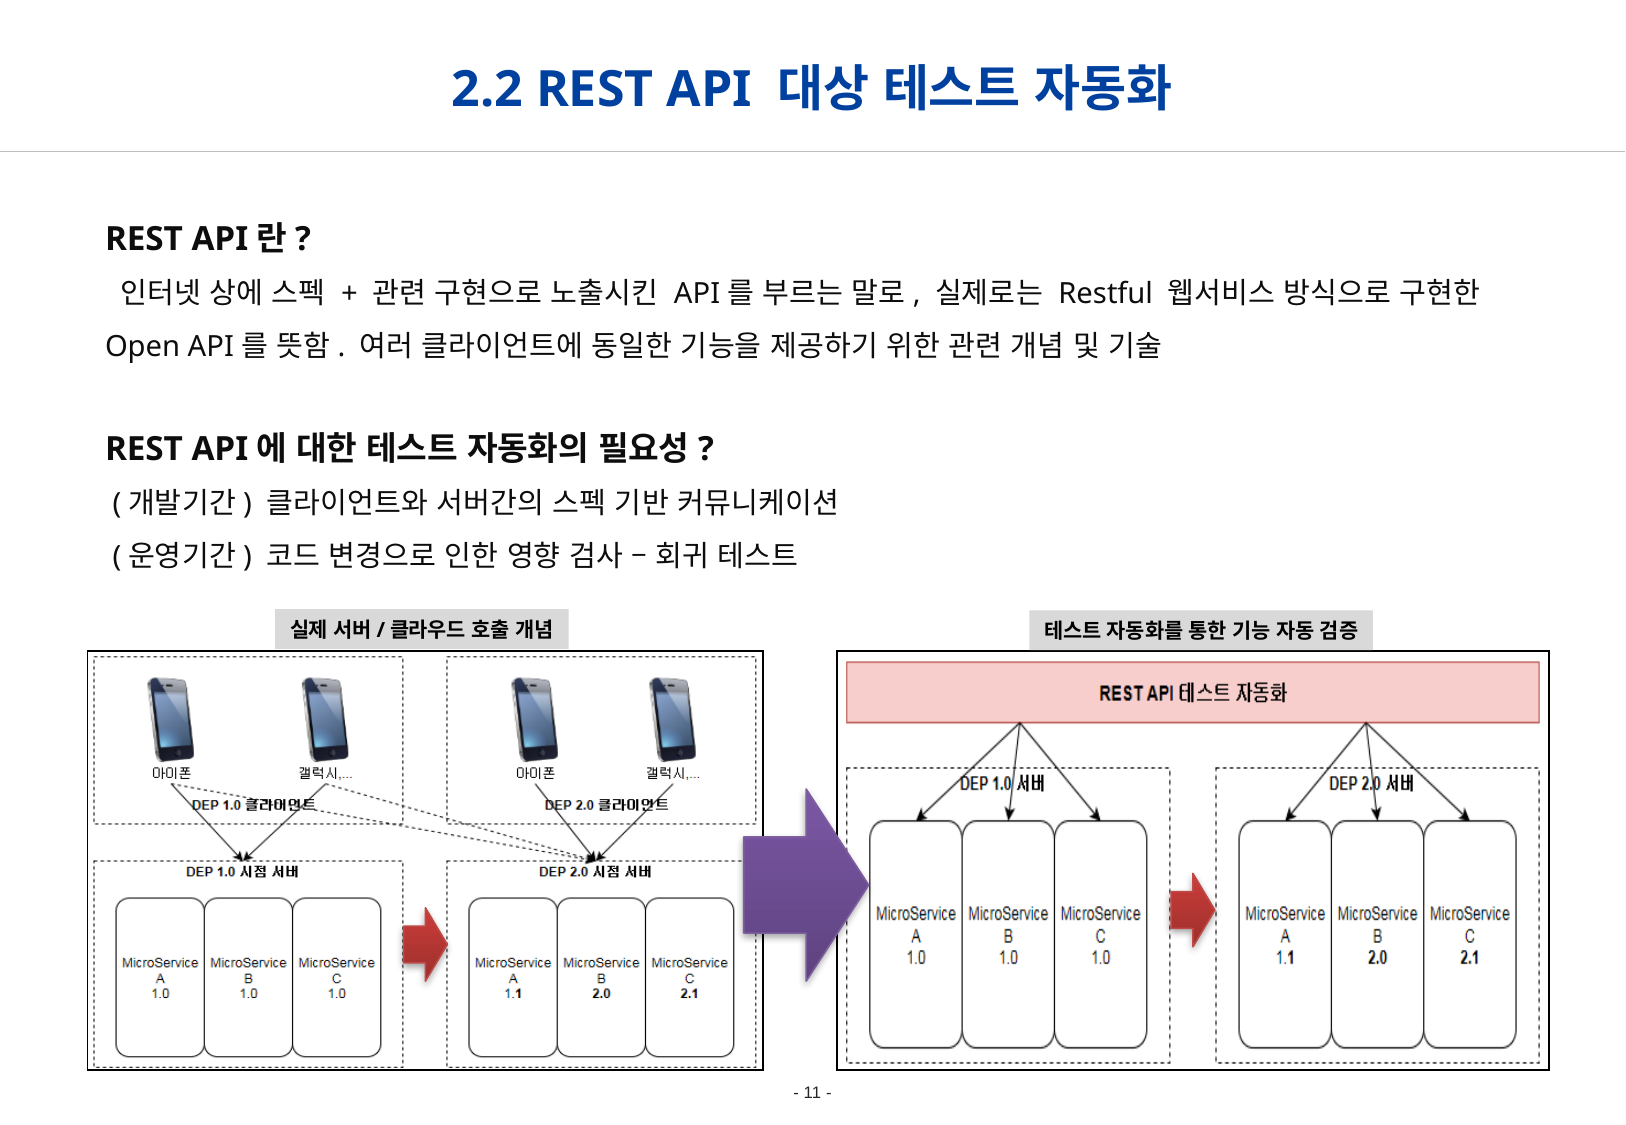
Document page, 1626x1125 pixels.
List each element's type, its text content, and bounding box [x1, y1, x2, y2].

text_box REST API란? 인터넷 상에 스펙 + 관련 구현으로 노출시킨 API를 부르는 말로, 실제로는 Restful 웹서비스 방식으로 구현한 Open API를 뜻함. 여러 클라이언트에 동일한 기능을 제공하기 위한 관련 개념 및 기술 REST API에 대한 테스트 자동화의 필요성? (개발기간) 클라이언트와 서버간의 스펙 기반 커뮤니케이션 (운영기간) 코드 변경으로 인한 영향 검사 – 회귀 테스트 [90, 189, 1505, 580]
picture [837, 651, 1549, 1070]
text_box 2.2 REST API 대상 테스트 자동화 [0, 2, 1625, 150]
picture [88, 651, 763, 1070]
text_box 실제 서버/클라우드 호출 개념 [275, 609, 569, 649]
text_box [767, 788, 832, 982]
text_box 테스트 자동화를 통한 기능 자동 검증 [1029, 610, 1373, 649]
